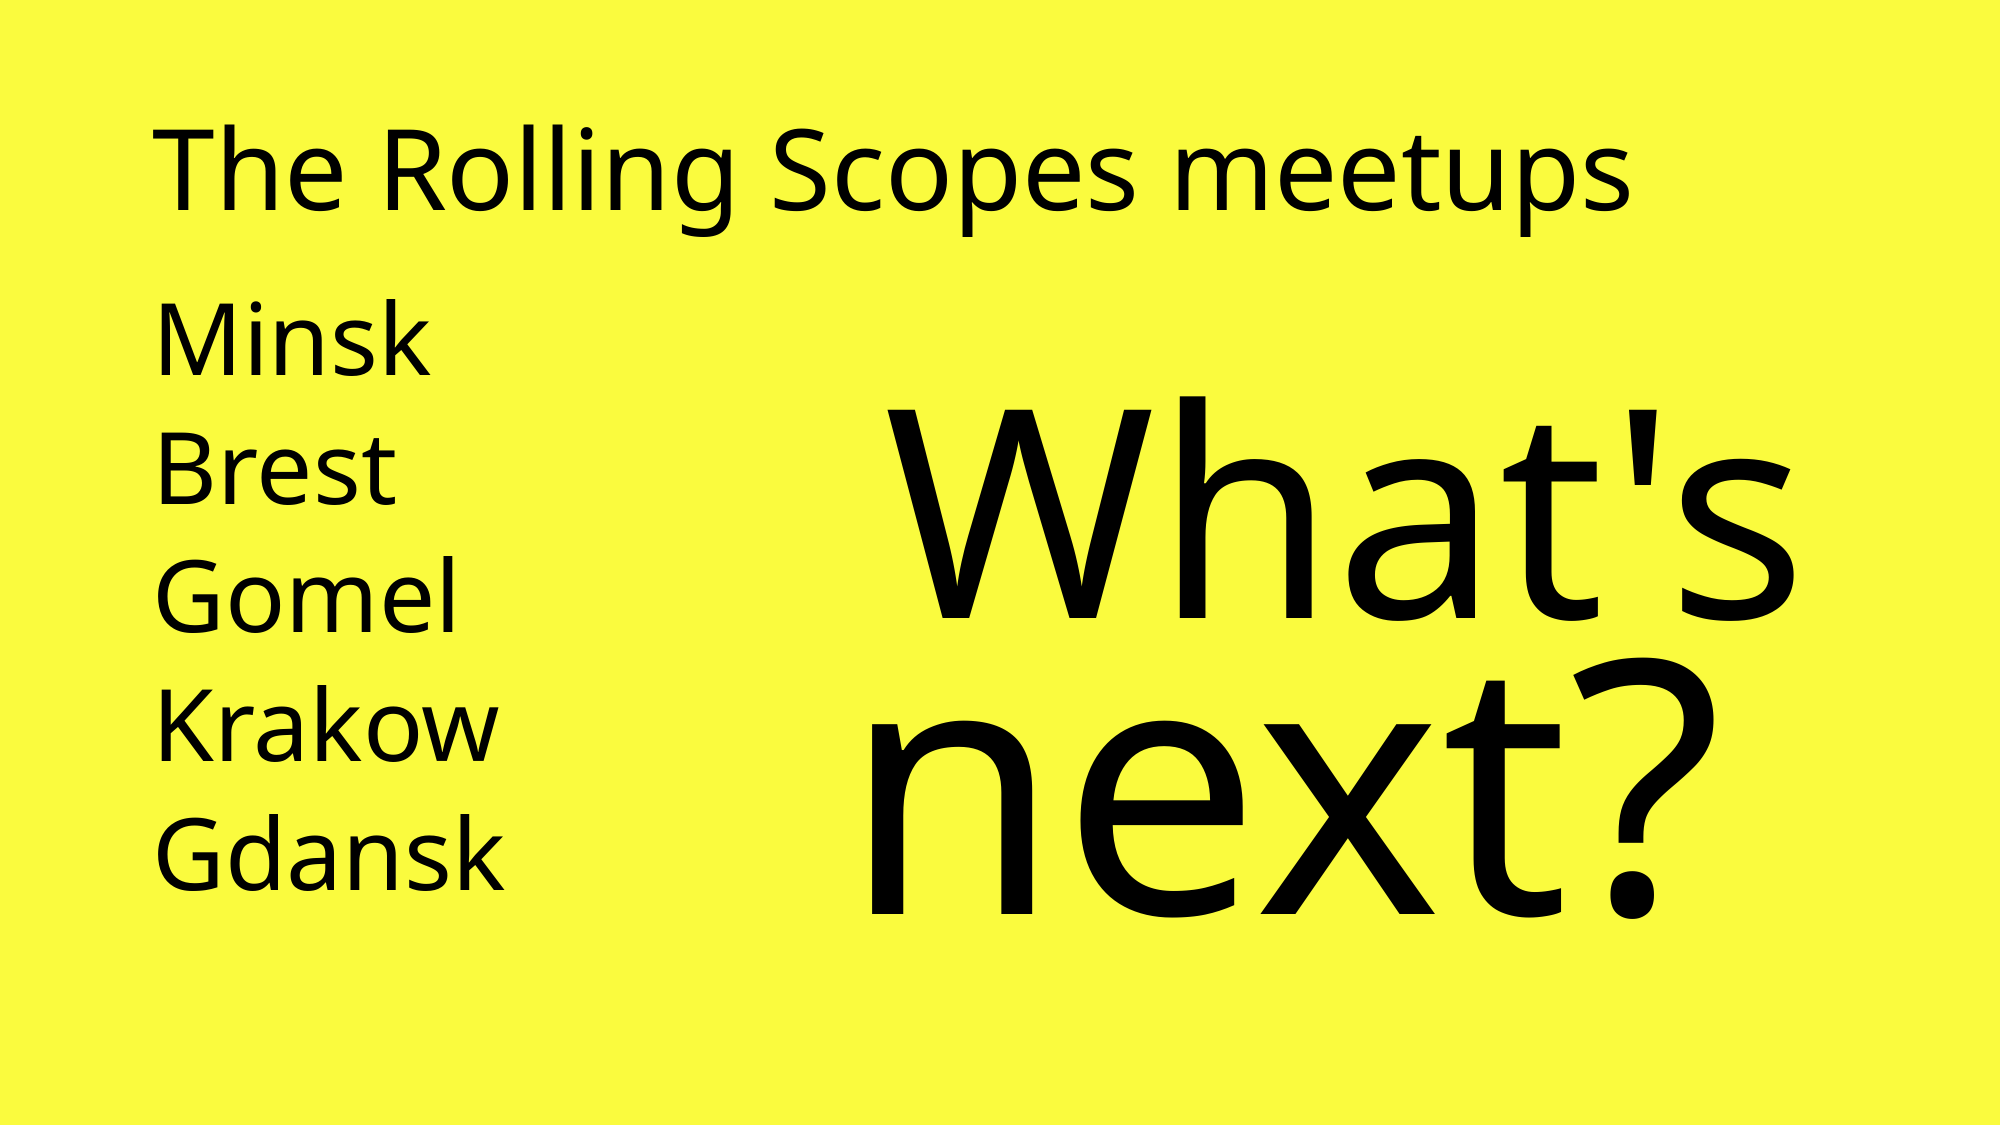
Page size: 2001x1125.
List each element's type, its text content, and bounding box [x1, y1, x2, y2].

text_box next? [828, 553, 1739, 993]
text_box What's [477, 358, 1823, 1125]
title The Rolling Scopes meetups [137, 59, 1863, 278]
text_box Minsk Brest Gomel Krakow Gdansk [137, 281, 1150, 1125]
